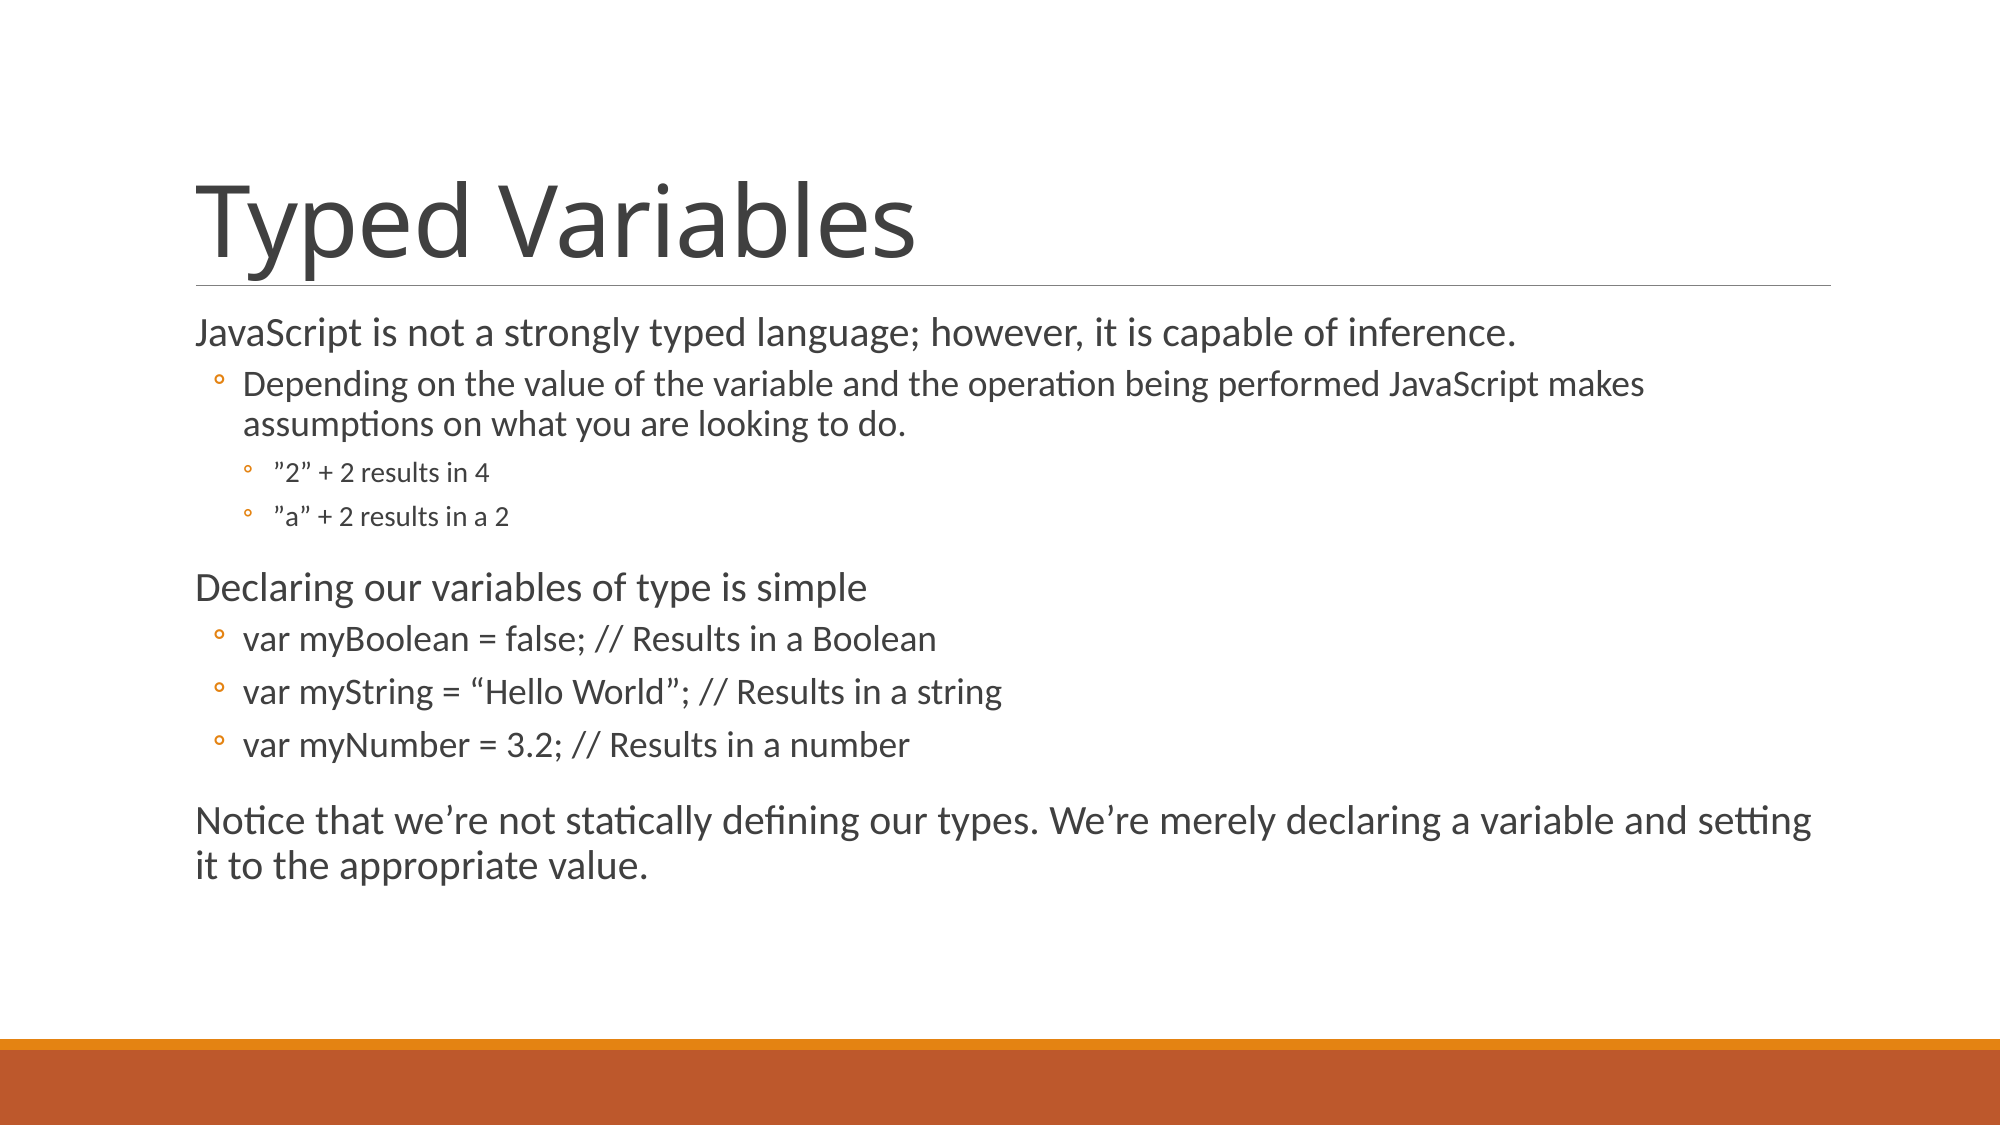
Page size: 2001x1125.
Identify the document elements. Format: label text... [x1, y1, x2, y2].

list JavaScript is not a strongly typed language; however, it is capable of inference. Depending on the value of the variable and the operation being performed JavaScript makes assumptions on what you are looking to do. ”2” + 2 results in 4 ”a” + 2 results in a 2 Declaring our variables of type is simple var myBoolean = false; // Results in a Boolean var myString = “Hello World”; // Results in a string var myNumber = 3.2; // Results in a number Notice that we’re not statically defining our types. We’re merely declaring a variable and setting it to the appropriate value. [180, 302, 1830, 963]
title Typed Variables [180, 47, 1830, 285]
